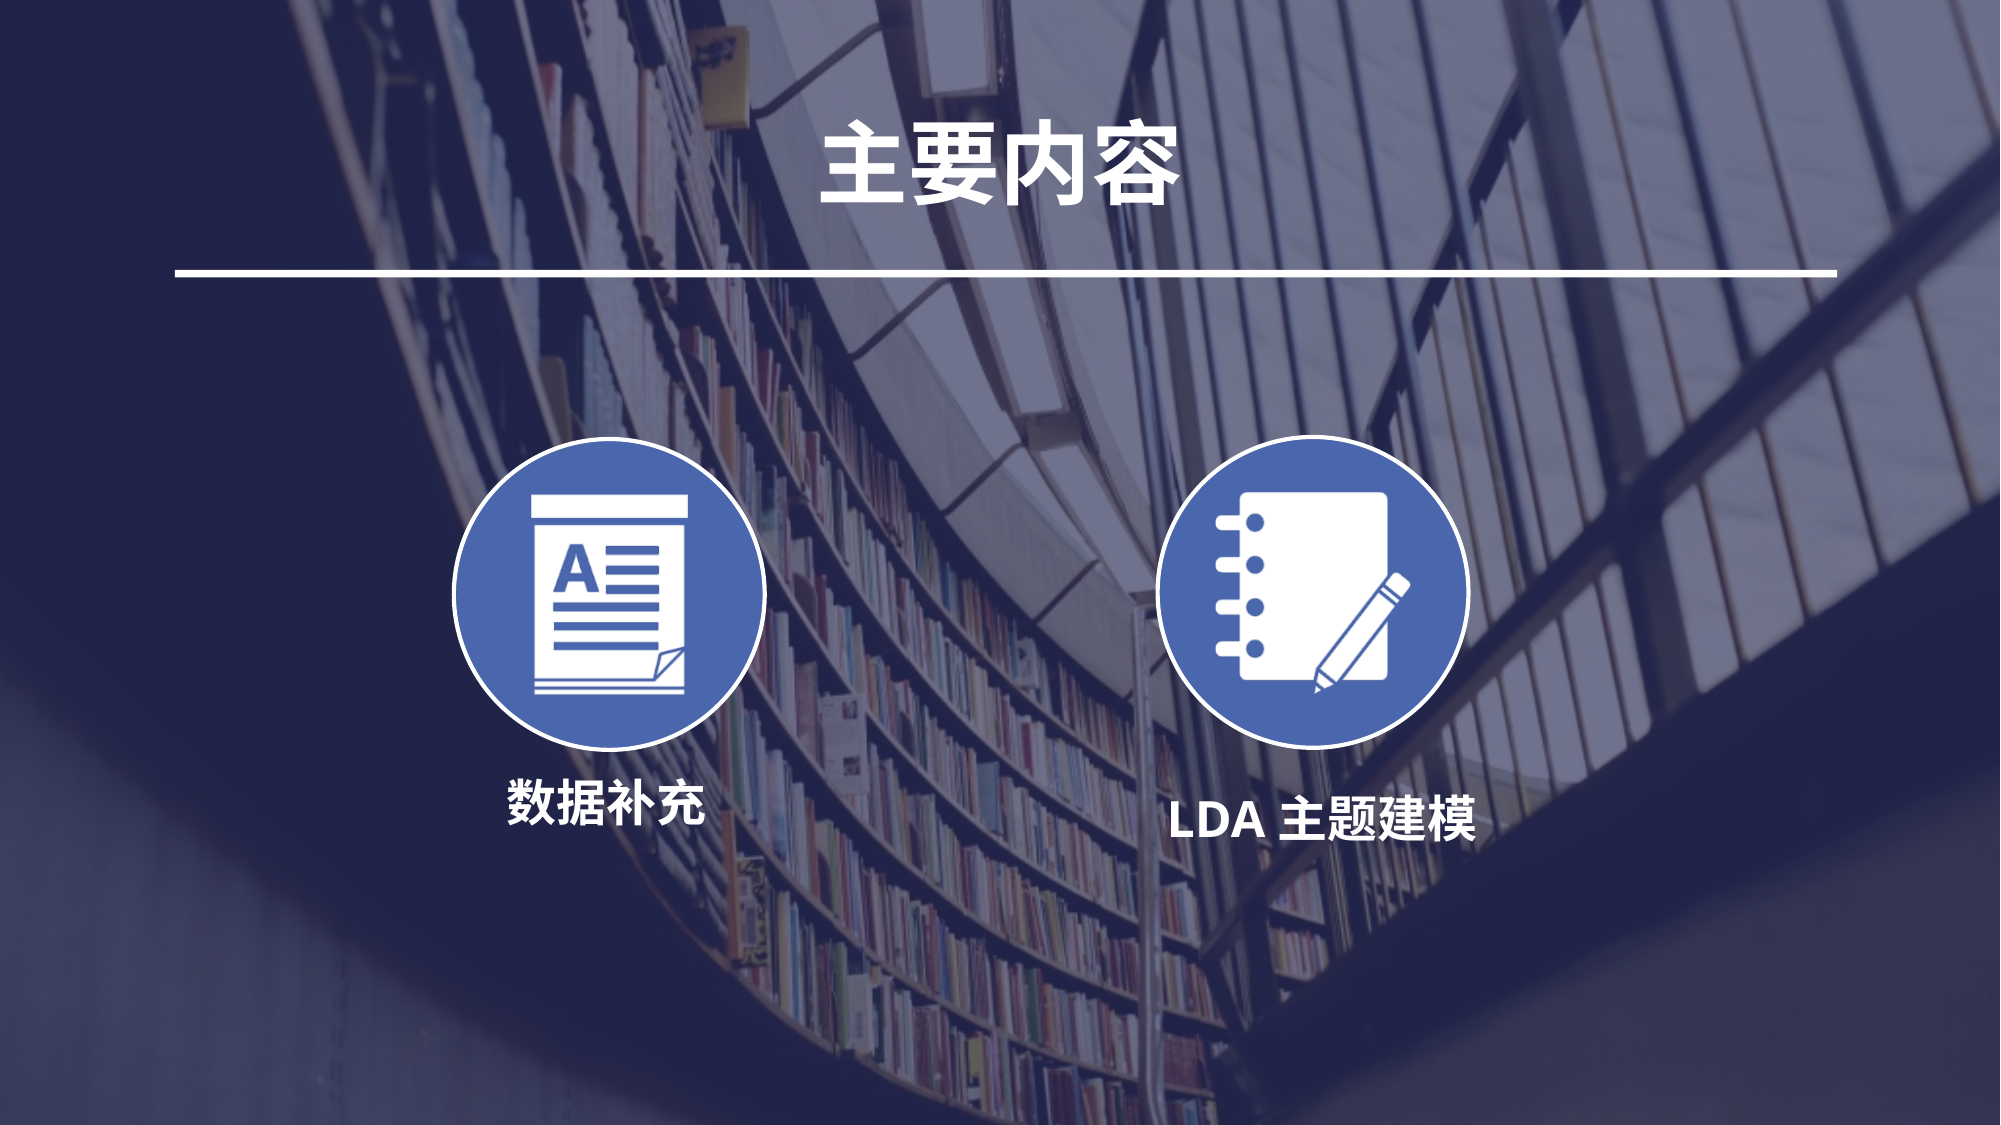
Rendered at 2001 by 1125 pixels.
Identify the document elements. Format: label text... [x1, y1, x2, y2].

text_box [174, 269, 1838, 278]
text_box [1157, 436, 1469, 748]
text_box 主要内容 [0, 98, 2000, 224]
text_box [453, 438, 765, 750]
text_box LDA主题建模 [1145, 749, 1499, 855]
text_box 数据补充 [491, 764, 832, 839]
